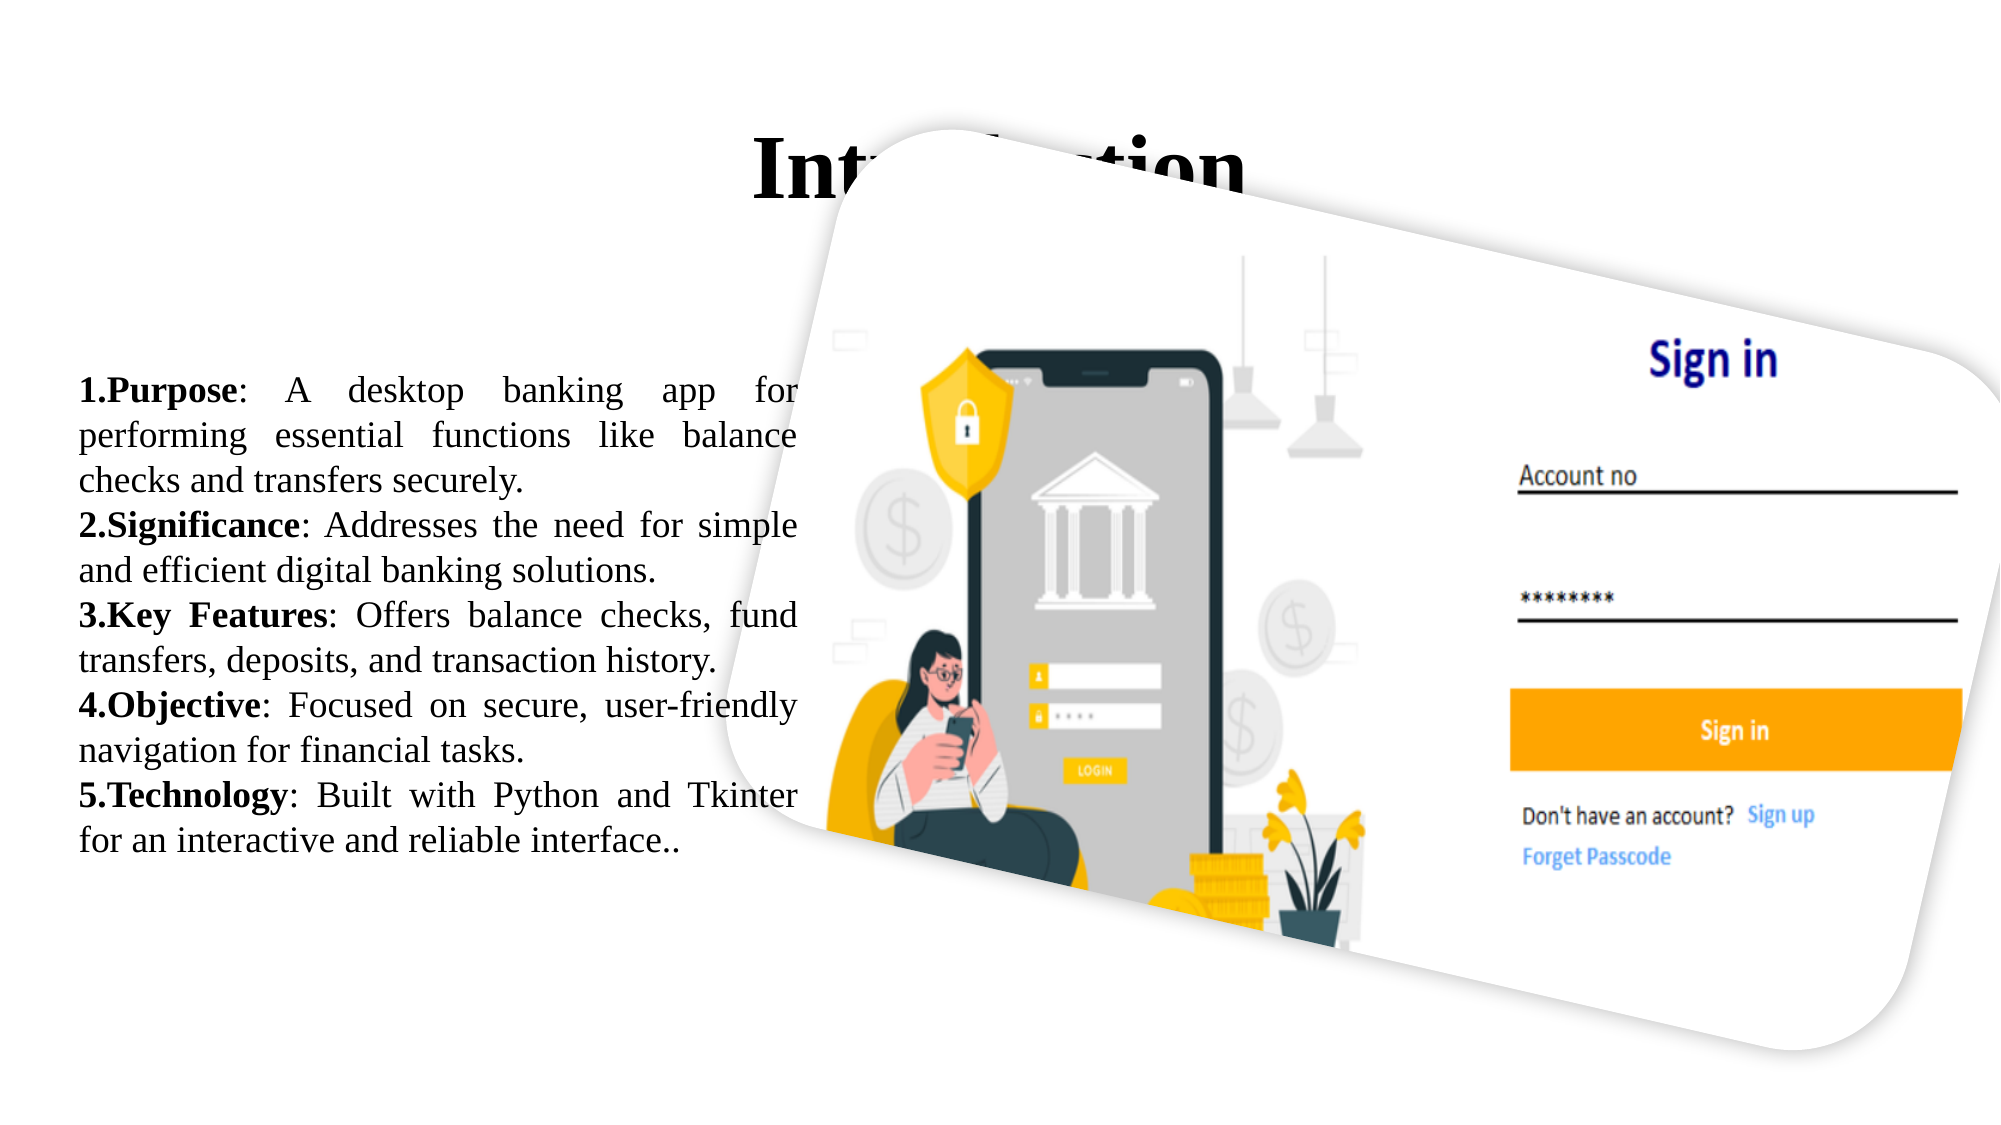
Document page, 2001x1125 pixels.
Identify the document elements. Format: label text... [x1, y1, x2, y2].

title Introduction [137, 59, 1863, 278]
text_box Purpose: A desktop banking app for performing essential functions like balance checks and transfers securely. Significance: Addresses the need for simple and efficient digital banking solutions. Key Features: Offers balance checks, fund transfers, deposits, and transaction history. Objective: Focused on secure, user-friendly navigation for financial tasks. Technology: Built with Python and Tkinter for an interactive and reliable interface.. [63, 312, 766, 912]
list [766, 232, 1978, 947]
